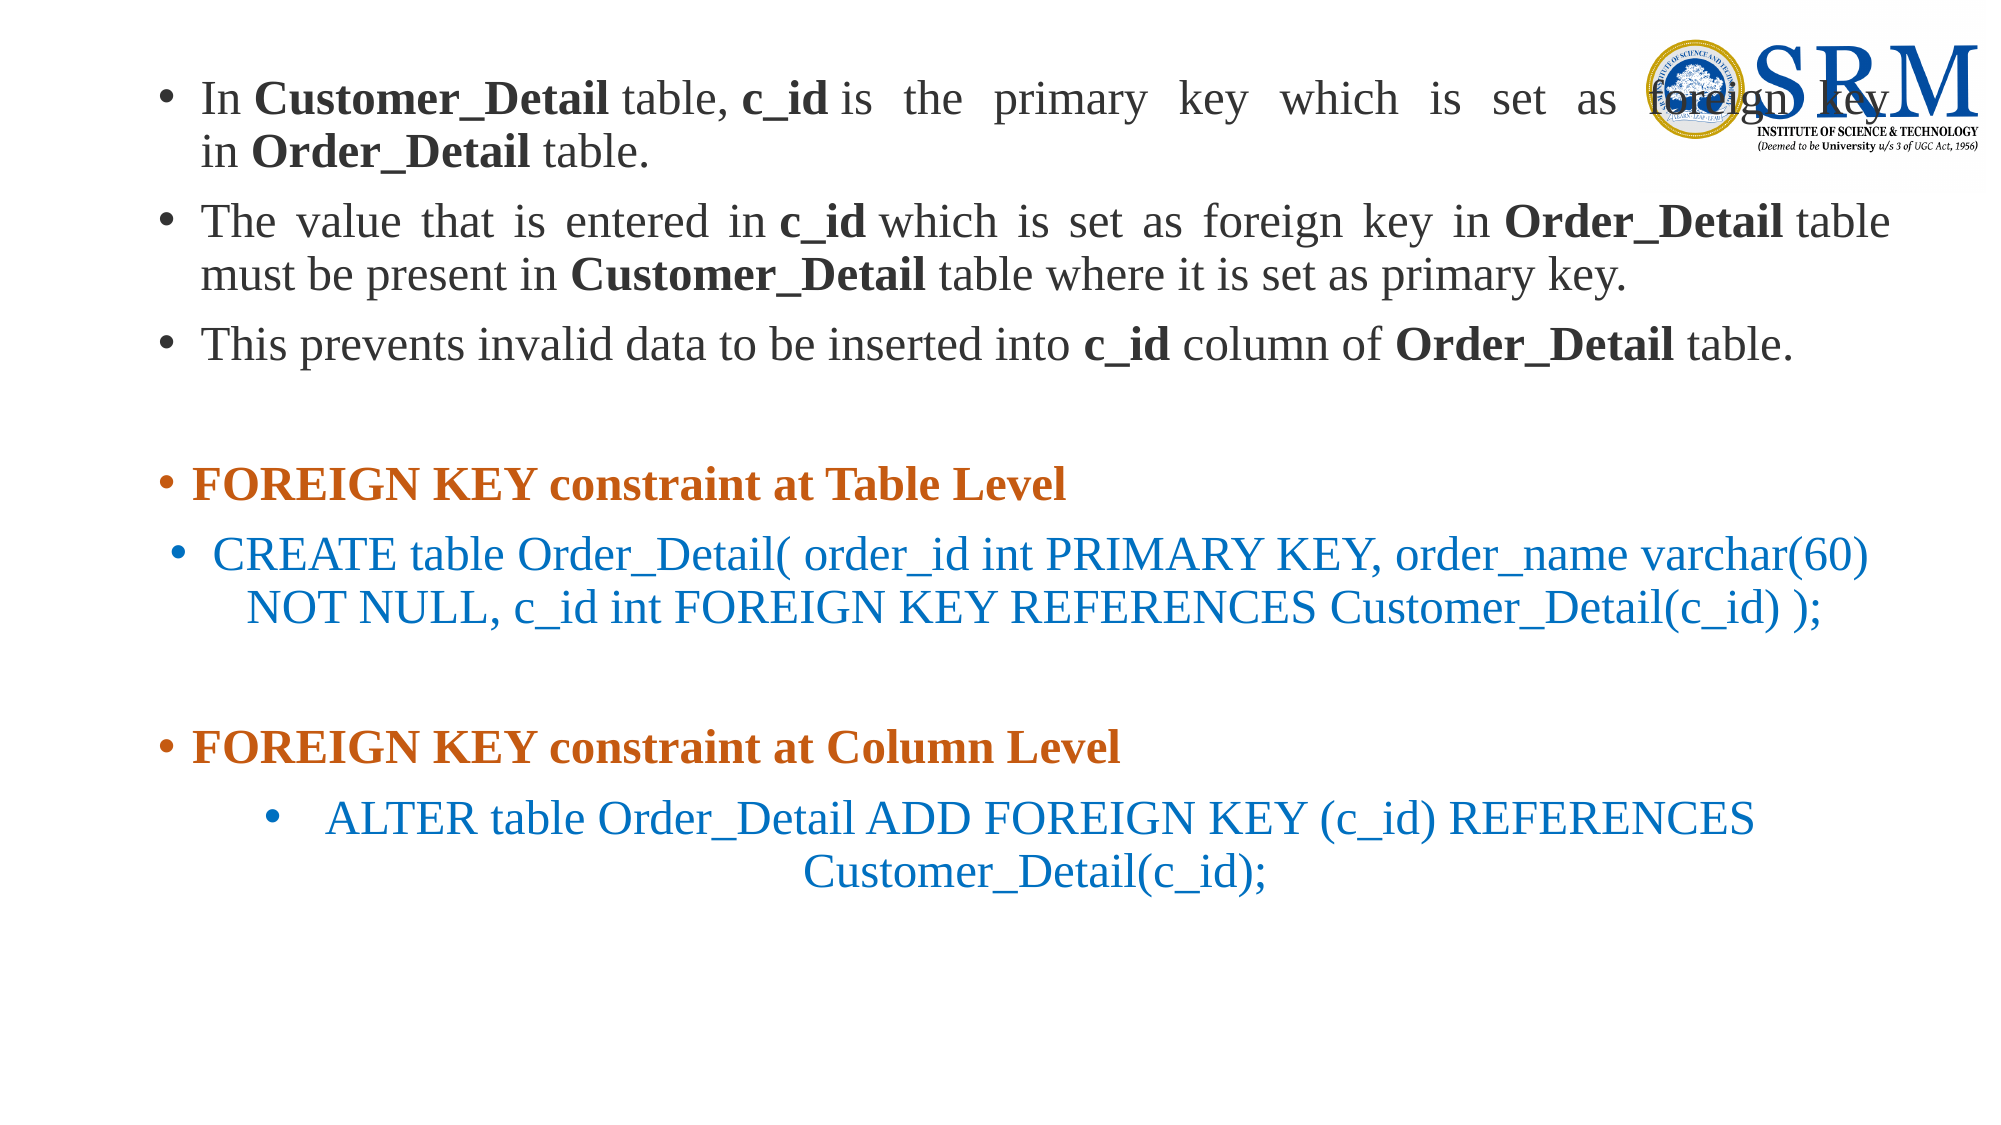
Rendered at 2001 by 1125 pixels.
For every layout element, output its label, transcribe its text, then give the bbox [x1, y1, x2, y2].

picture [1639, 0, 1986, 193]
list In Customer_Detail table, c_id is the primary key which is set as foreign key in Order_Detail table. The value that is entered in c_id which is set as foreign key in Order_Detail table must be present in Customer_Detail table where it is set as primary key. This prevents invalid data to be inserted into c_id column of Order_Detail table. FOREIGN KEY constraint at Table Level CREATE table Order_Detail( order_id int PRIMARY KEY, order_name varchar(60) NOT NULL, c_id int FOREIGN KEY REFERENCES Customer_Detail(c_id) ); FOREIGN KEY constraint at Column Level ALTER table Order_Detail ADD FOREIGN KEY (c_id) REFERENCES Customer_Detail(c_id); [143, 64, 1906, 1015]
